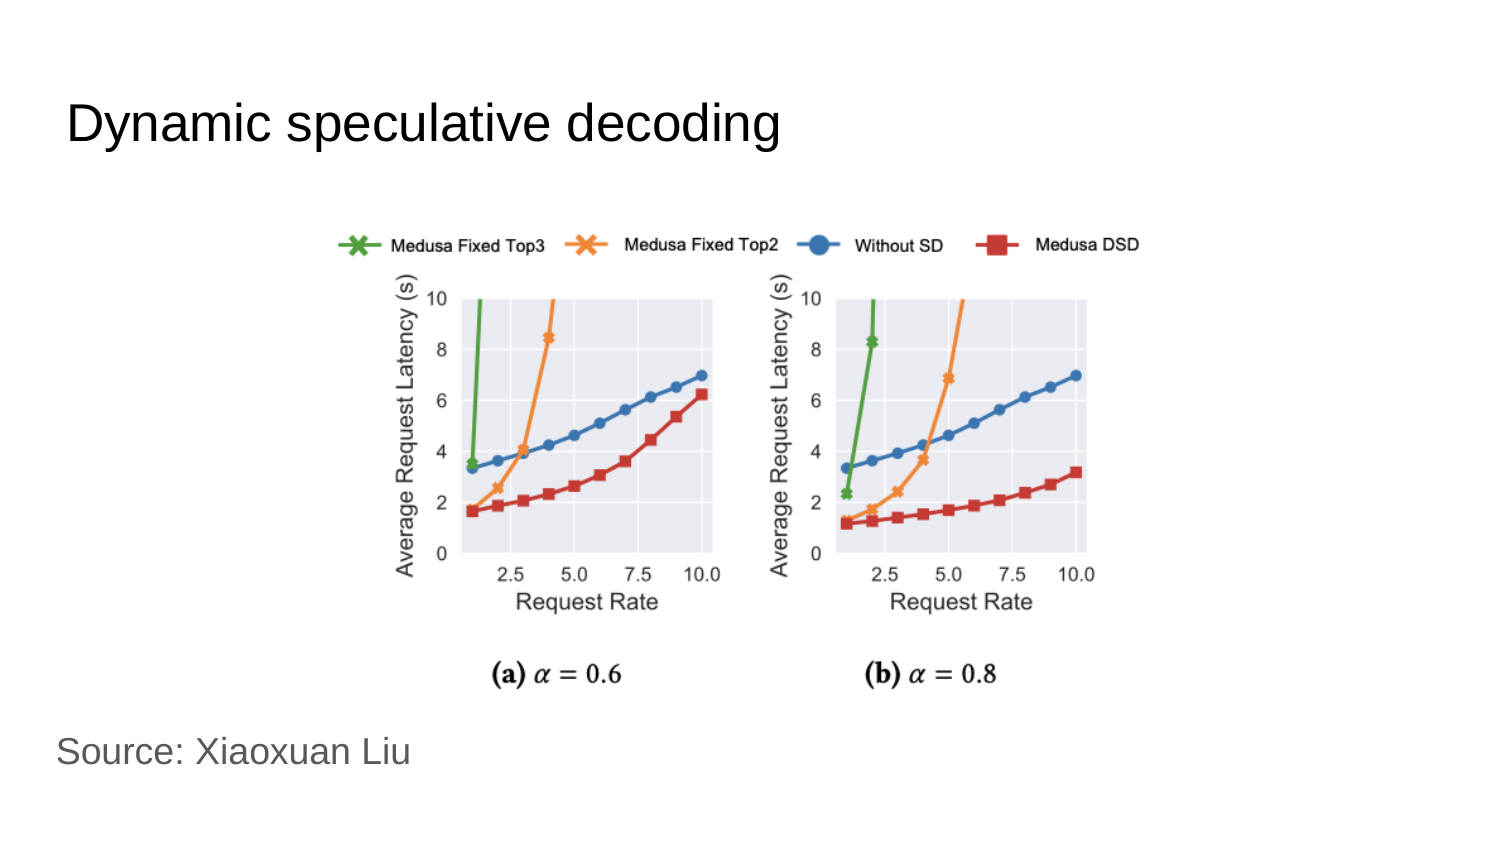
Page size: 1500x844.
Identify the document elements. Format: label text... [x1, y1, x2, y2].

title Dynamic speculative decoding [51, 72, 1449, 167]
text_box Source: Xiaoxuan Liu [40, 711, 780, 816]
picture [293, 166, 1207, 723]
